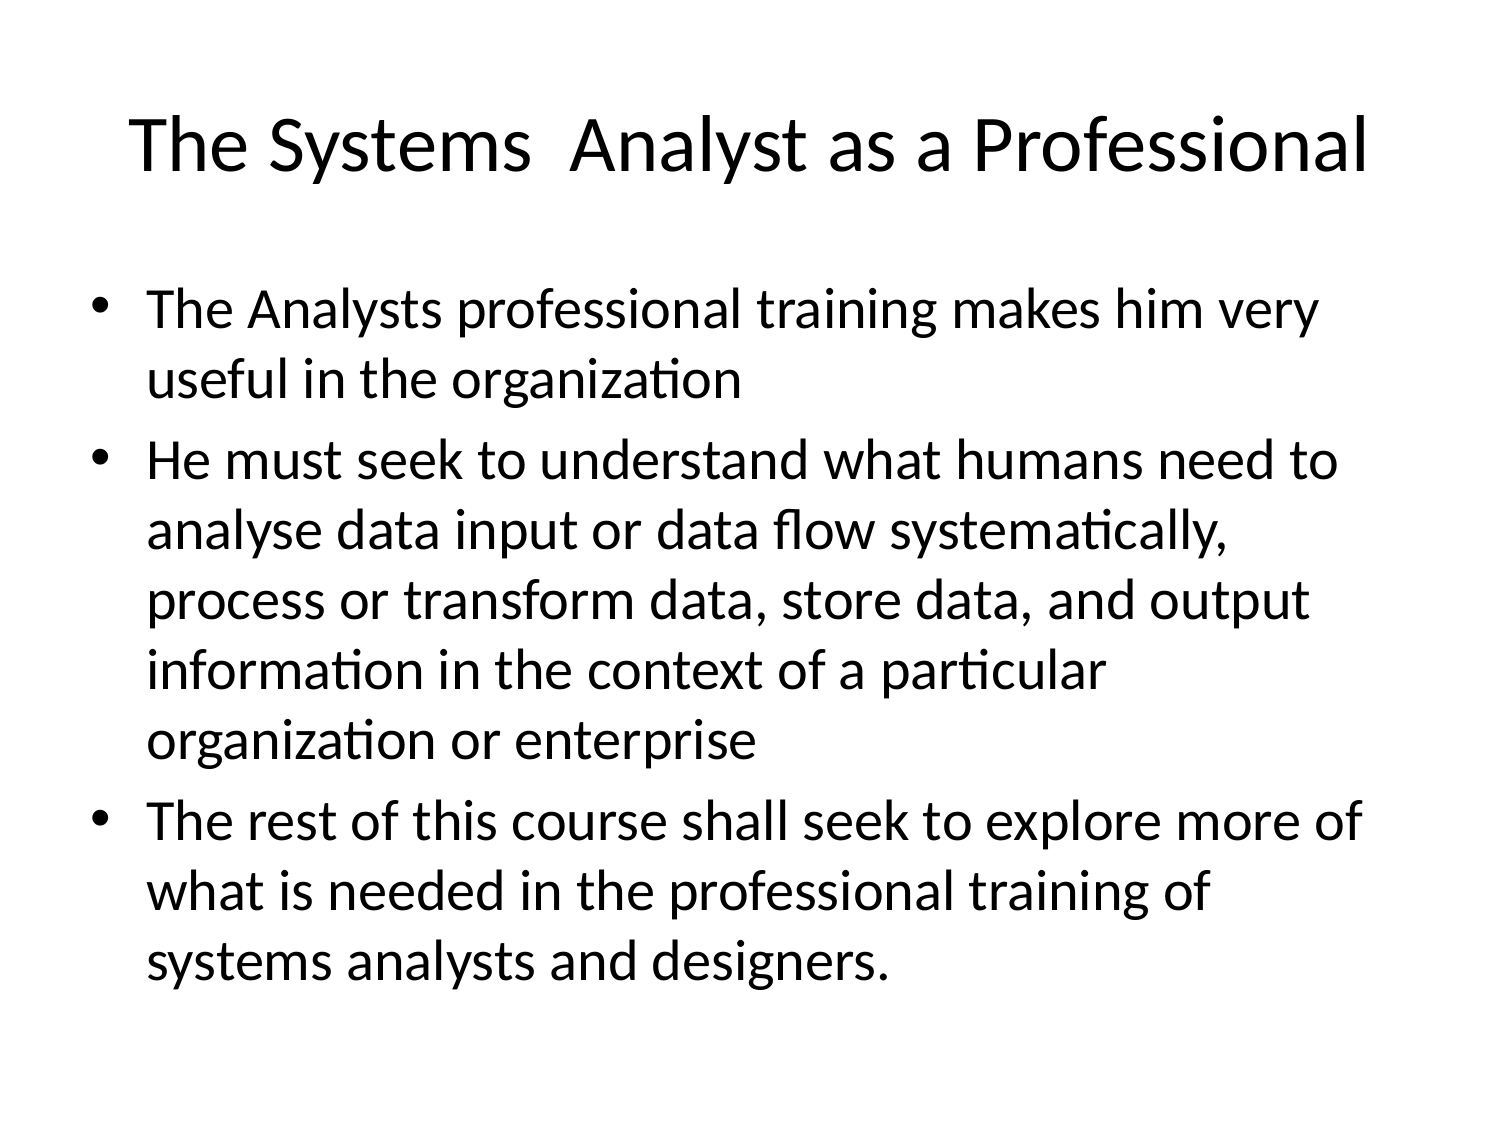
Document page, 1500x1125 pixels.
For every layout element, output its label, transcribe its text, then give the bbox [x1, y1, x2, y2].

list The Analysts professional training makes him very useful in the organization He must seek to understand what humans need to analyse data input or data flow systematically, process or transform data, store data, and output information in the context of a particular organization or enterprise The rest of this course shall seek to explore more of what is needed in the professional training of systems analysts and designers. [75, 262, 1425, 1005]
title The Systems Analyst as a Professional [75, 45, 1425, 233]
